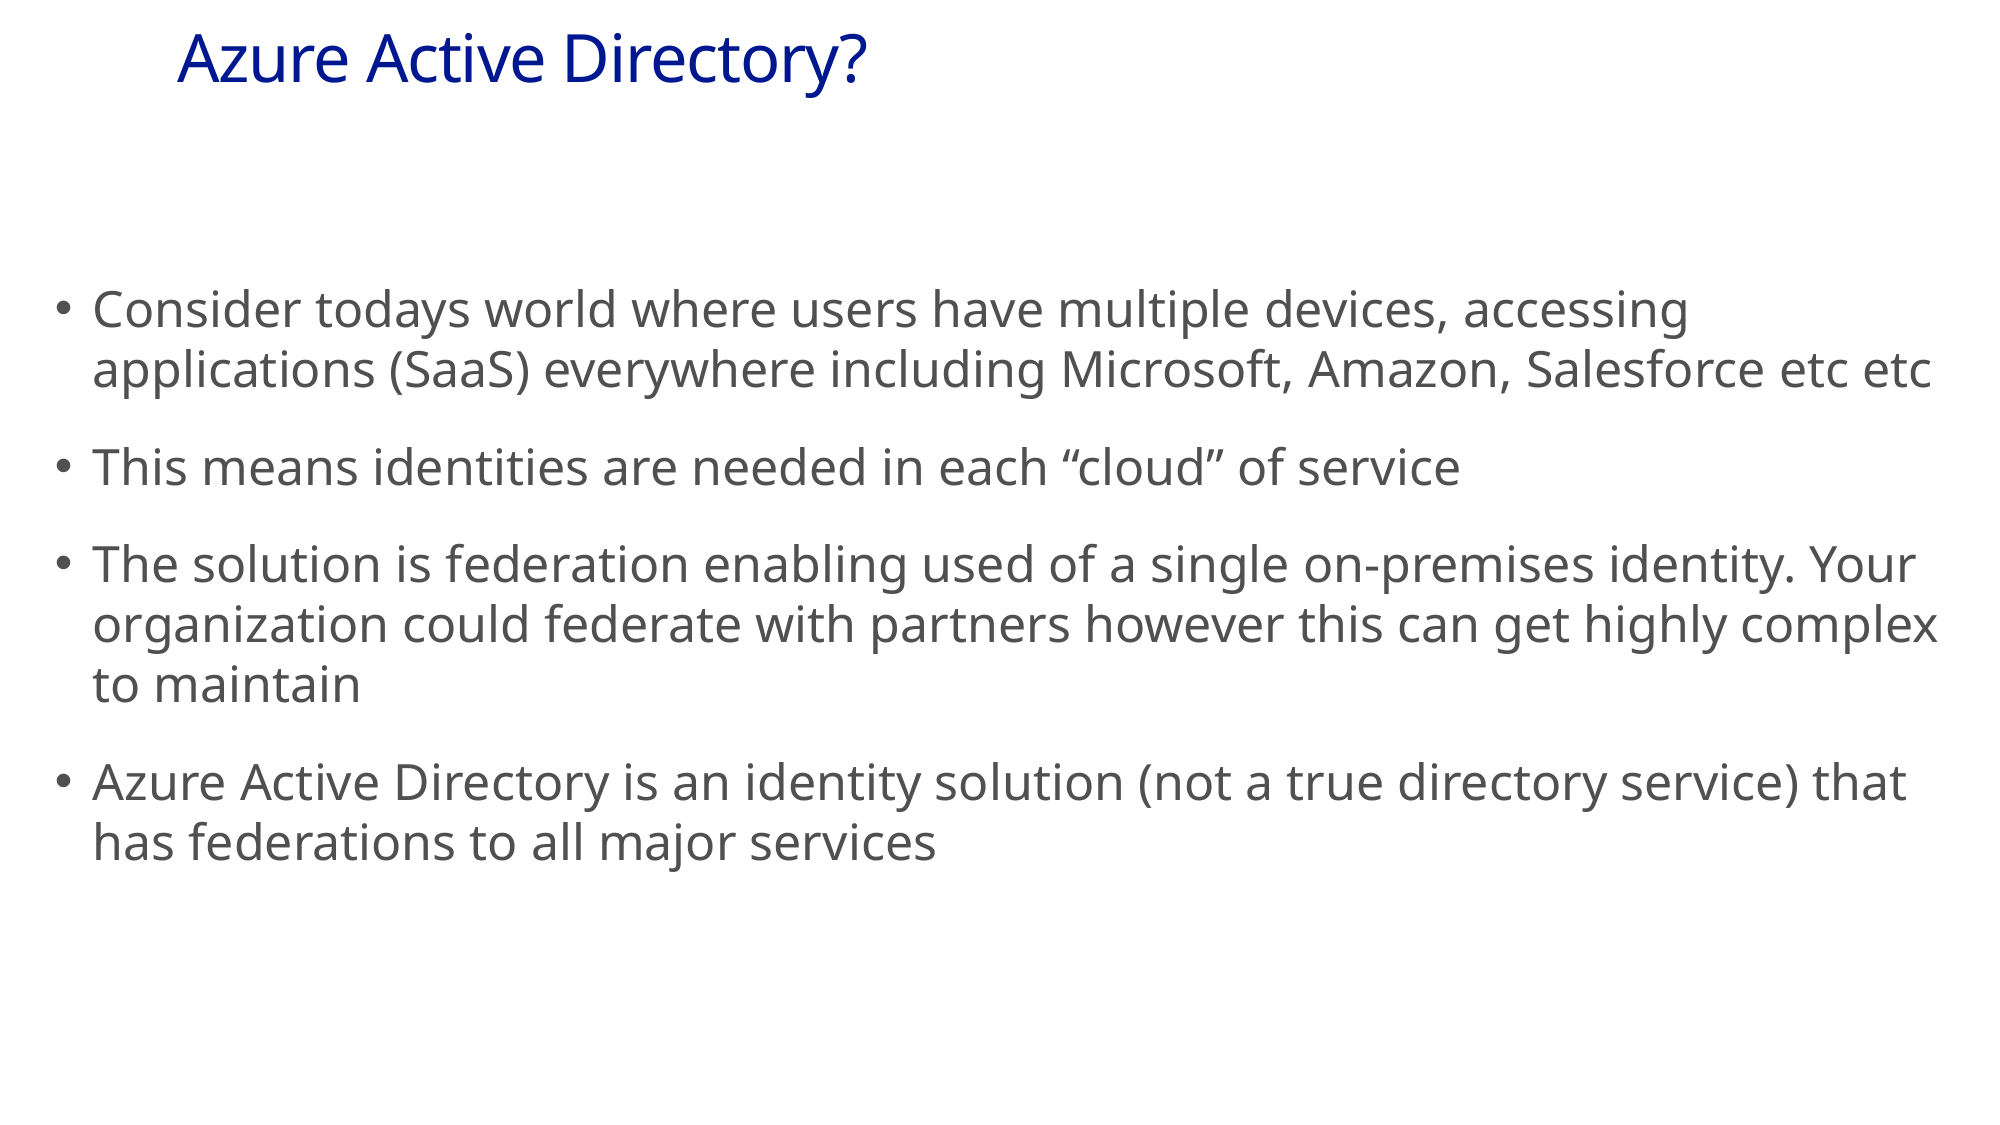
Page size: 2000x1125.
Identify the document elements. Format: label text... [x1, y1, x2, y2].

title Azure Active Directory? [124, 0, 2000, 106]
list Consider todays world where users have multiple devices, accessing applications (SaaS) everywhere including Microsoft, Amazon, Salesforce etc etc This means identities are needed in each “cloud” of service The solution is federation enabling used of a single on-premises identity. Your organization could federate with partners however this can get highly complex to maintain Azure Active Directory is an identity solution (not a true directory service) that has federations to all major services [24, 262, 1975, 1011]
